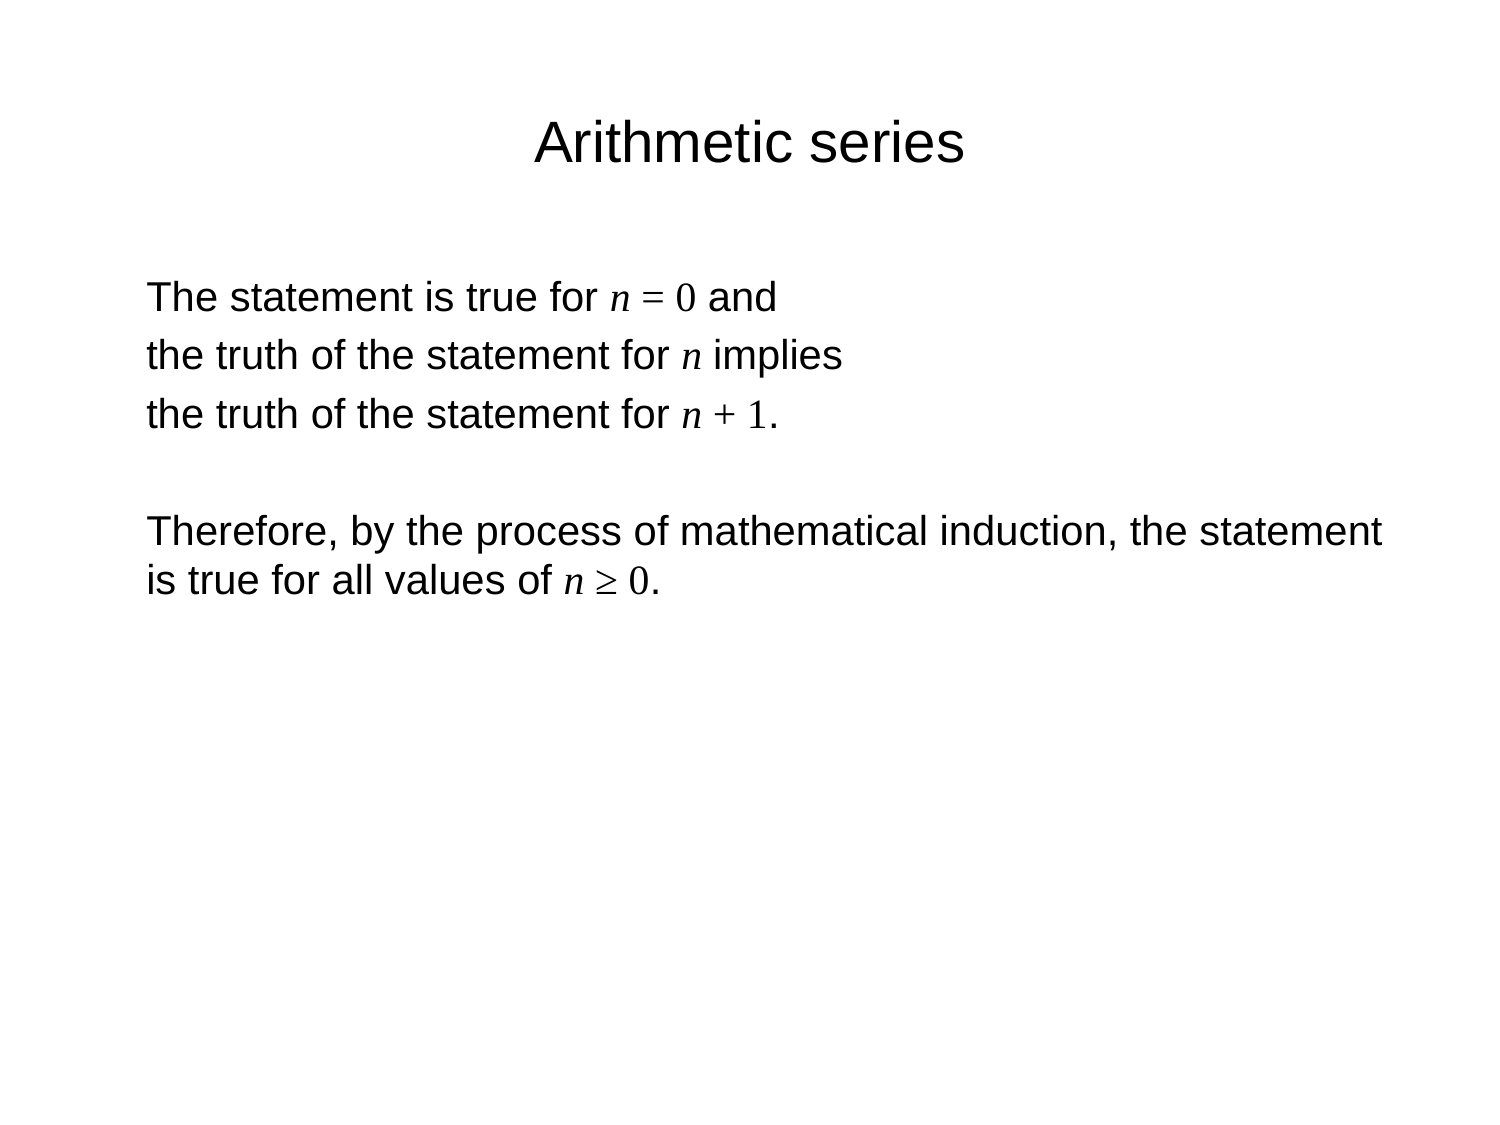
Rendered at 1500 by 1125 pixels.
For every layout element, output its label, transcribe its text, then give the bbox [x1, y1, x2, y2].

title Arithmetic series [74, 44, 1426, 233]
list The statement is true for n = 0 and the truth of the statement for n implies the truth of the statement for n + 1. Therefore, by the process of mathematical induction, the statement is true for all values of n ≥ 0. [74, 262, 1426, 1006]
